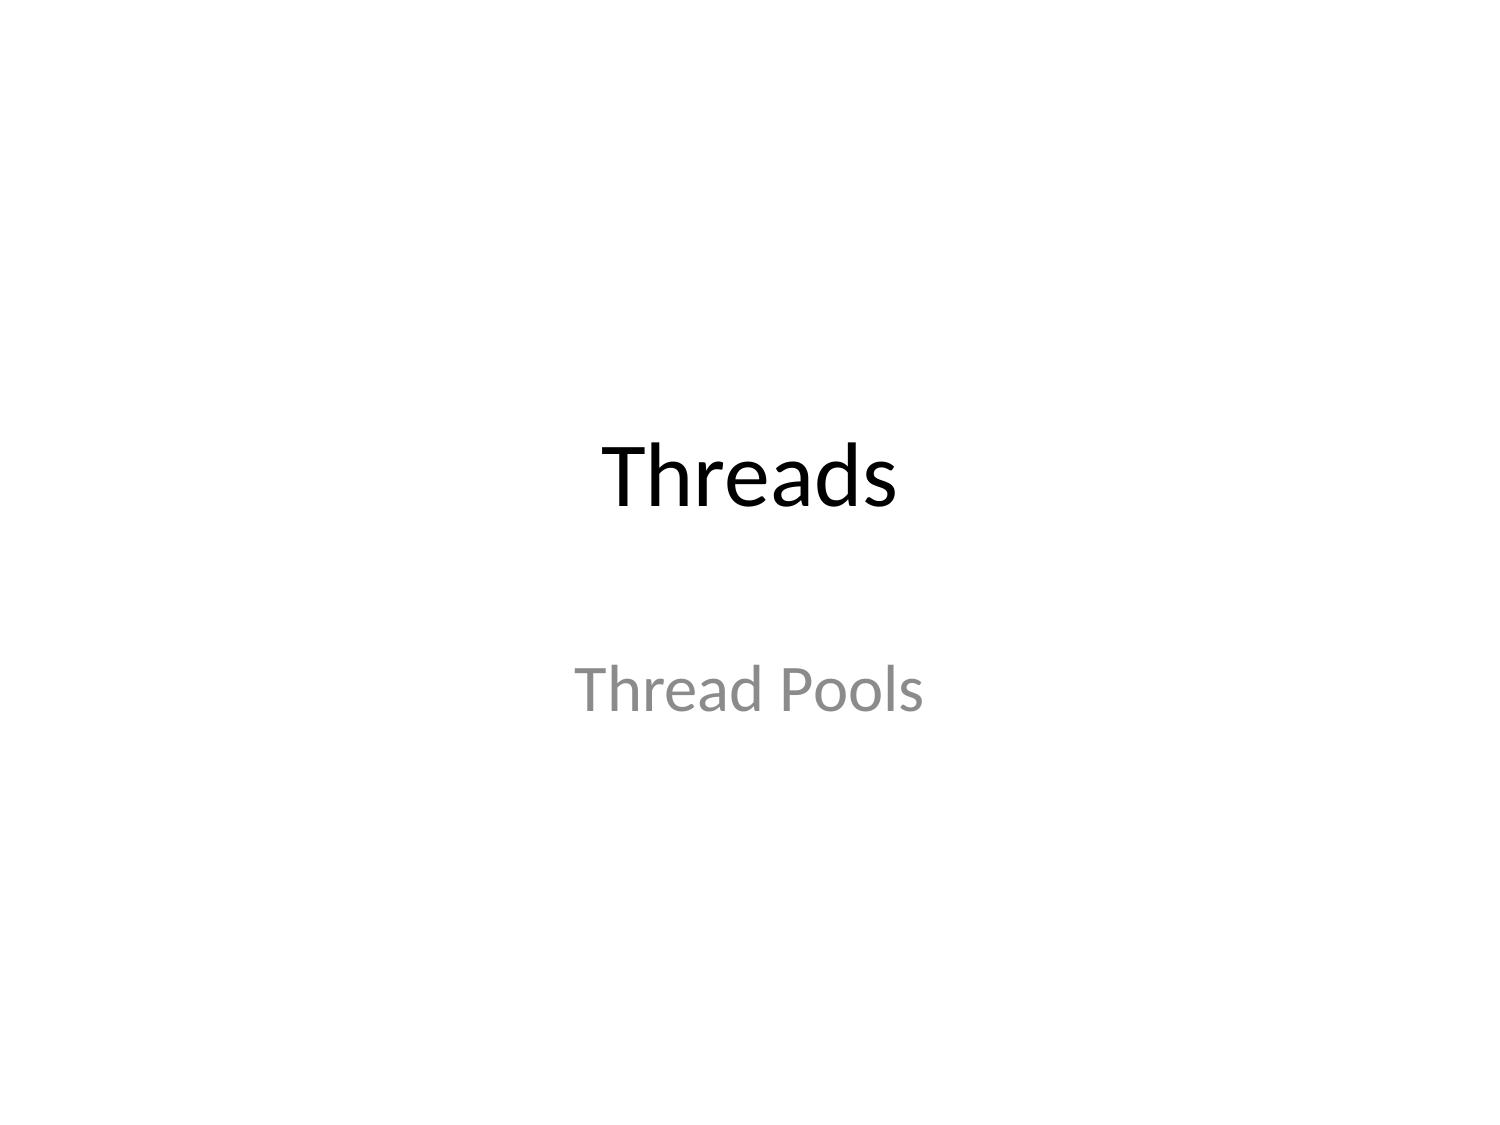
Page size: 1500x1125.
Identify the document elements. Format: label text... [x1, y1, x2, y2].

subtitle Thread Pools [225, 637, 1275, 925]
title Threads [112, 349, 1388, 591]
